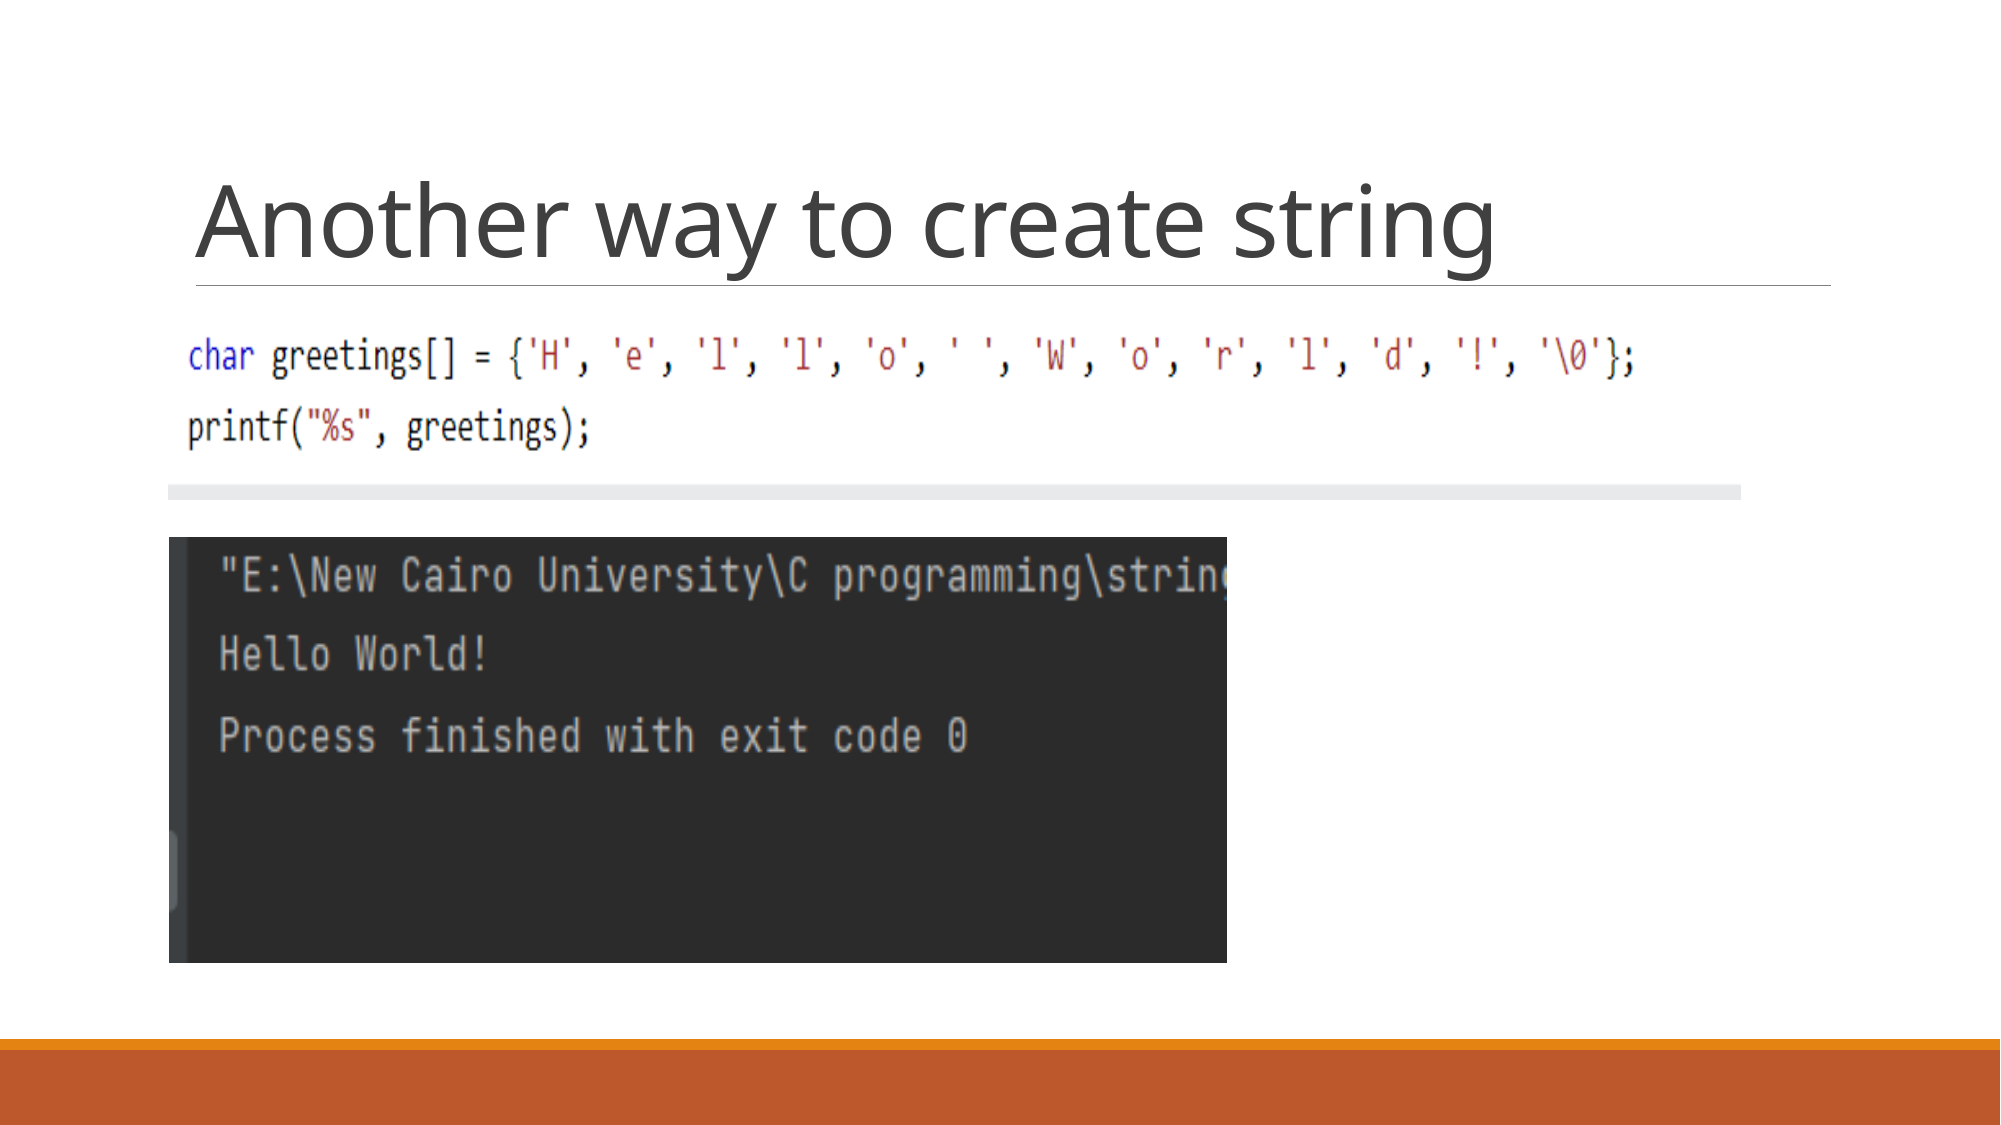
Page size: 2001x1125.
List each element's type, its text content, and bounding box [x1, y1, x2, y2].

picture [168, 537, 1228, 963]
title Another way to create string [180, 47, 1830, 285]
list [168, 303, 1742, 501]
